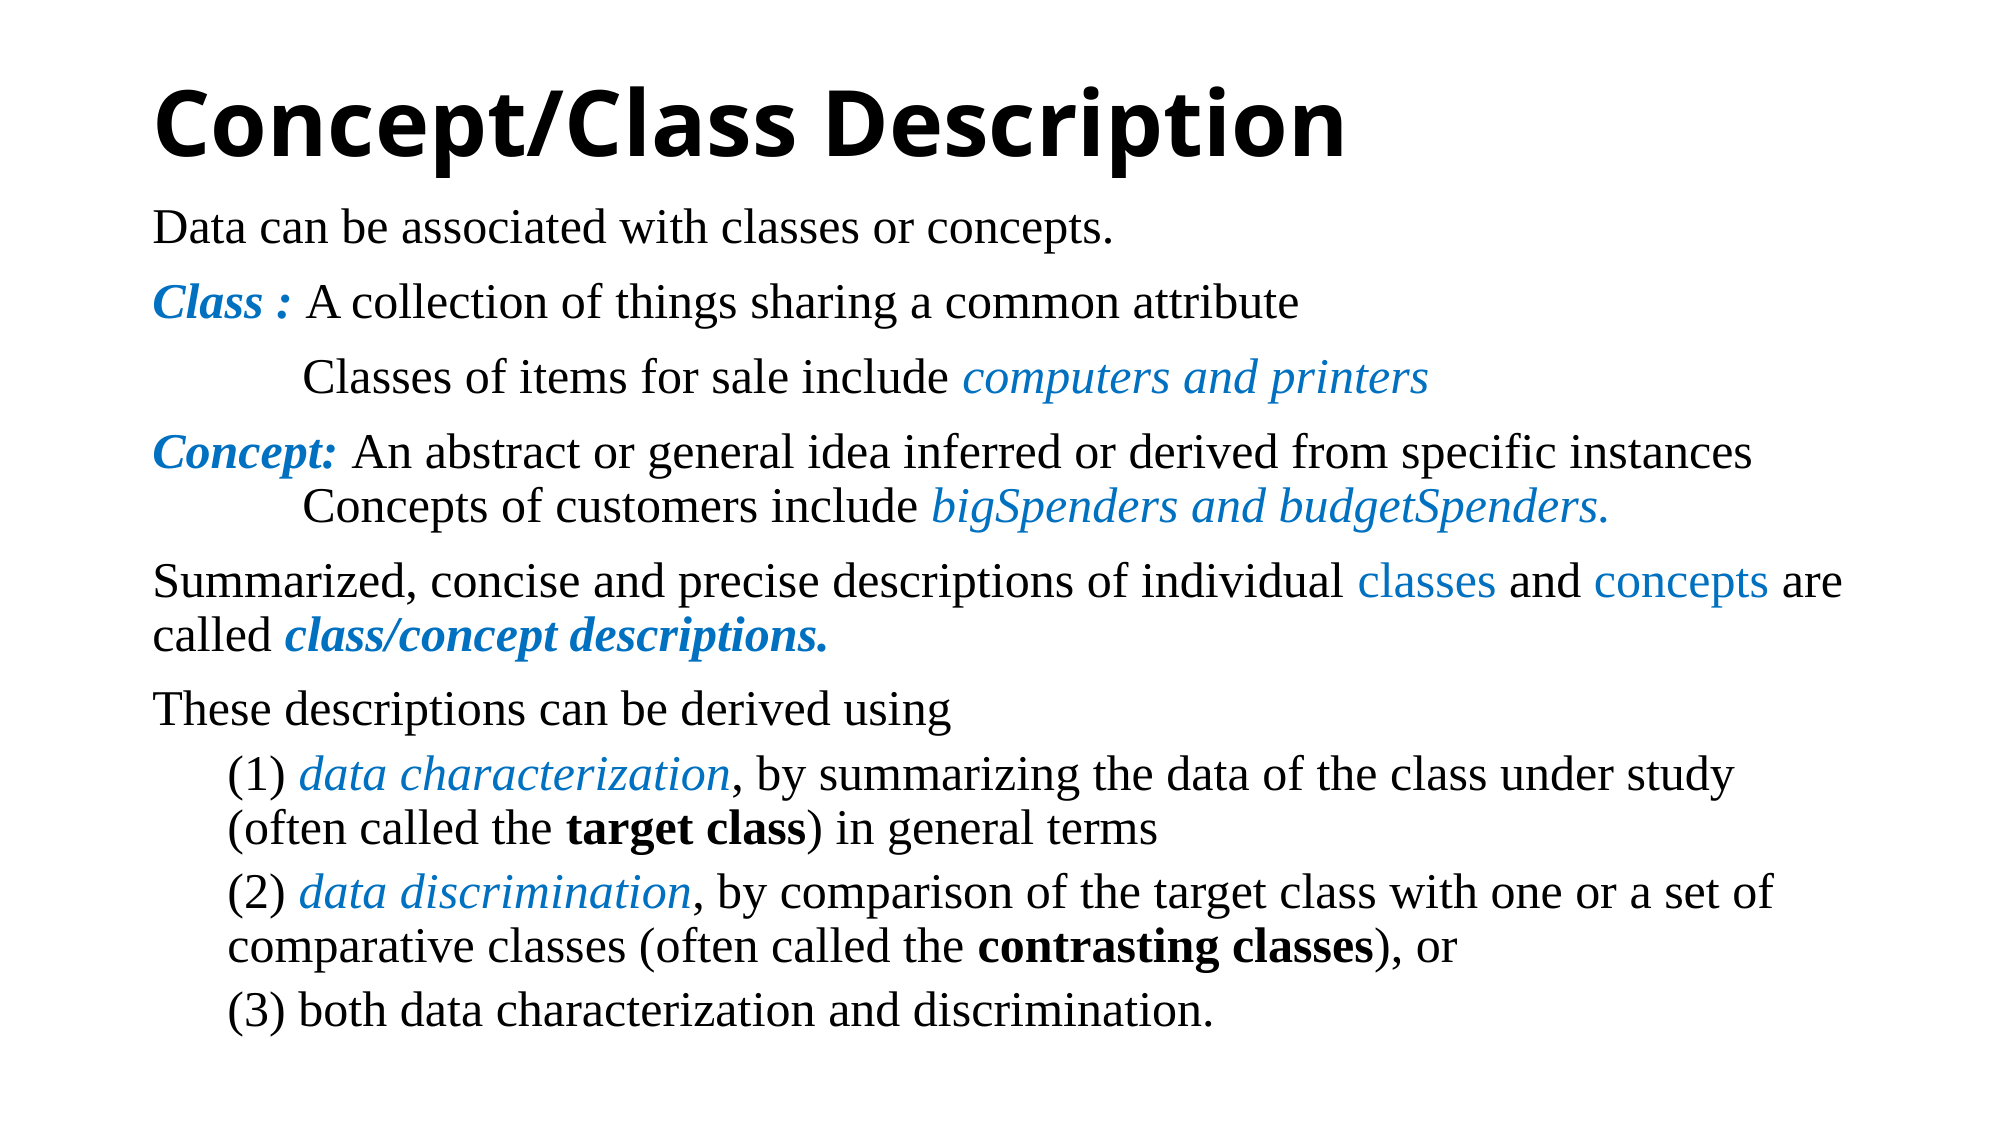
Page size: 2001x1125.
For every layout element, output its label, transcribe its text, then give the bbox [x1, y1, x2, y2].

list Data can be associated with classes or concepts. Class : A collection of things sharing a common attribute Classes of items for sale include computers and printers Concept: An abstract or general idea inferred or derived from specific instances Concepts of customers include bigSpenders and budgetSpenders. Summarized, concise and precise descriptions of individual classes and concepts are called class/concept descriptions. These descriptions can be derived using (1) data characterization, by summarizing the data of the class under study (often called the target class) in general terms (2) data discrimination, by comparison of the target class with one or a set of comparative classes (often called the contrasting classes), or (3) both data characterization and discrimination. [137, 193, 1863, 1059]
title Concept/Class Description [137, 59, 1863, 193]
